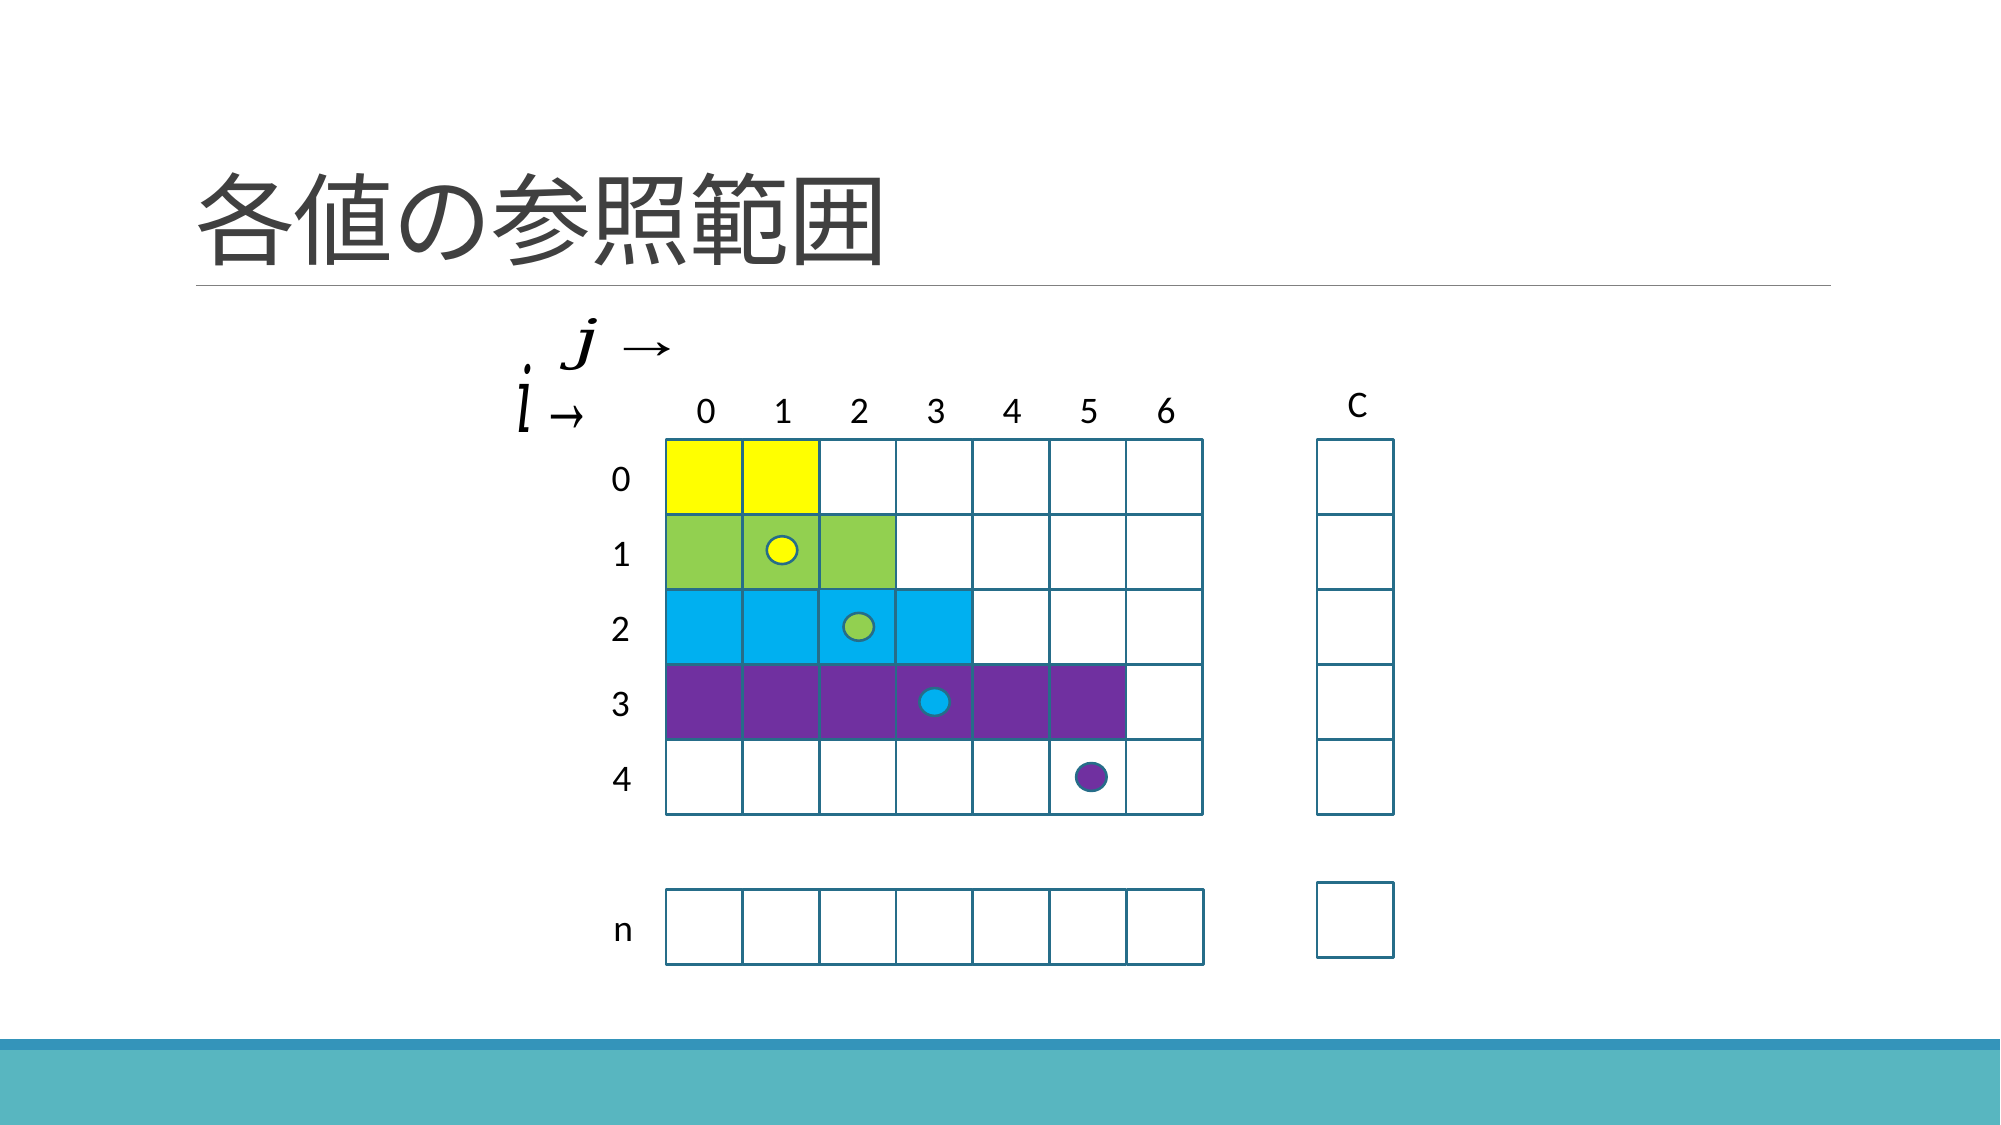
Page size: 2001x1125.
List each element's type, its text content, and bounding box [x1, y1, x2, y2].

text_box 3 [911, 378, 957, 439]
text_box [1316, 663, 1395, 738]
text_box [1048, 513, 1125, 588]
text_box 4 [987, 378, 1033, 439]
text_box [742, 663, 818, 738]
text_box C [1332, 372, 1378, 433]
text_box 6 [1141, 378, 1188, 439]
text_box [818, 738, 895, 816]
text_box [895, 438, 972, 513]
text_box [665, 663, 742, 738]
text_box [1125, 738, 1204, 816]
text_box [818, 438, 895, 513]
text_box [895, 513, 972, 588]
title 各値の参照範囲 [180, 47, 1830, 285]
text_box n [598, 896, 644, 957]
text_box [1316, 738, 1395, 816]
text_box [665, 513, 742, 588]
text_box 2 [596, 596, 642, 657]
text_box 1 [758, 378, 804, 439]
text_box 1 [596, 521, 643, 582]
text_box [1048, 663, 1125, 738]
text_box [818, 663, 895, 738]
text_box [972, 513, 1048, 588]
text_box 5 [1064, 378, 1111, 439]
text_box [1125, 588, 1204, 663]
text_box [817, 588, 895, 665]
text_box 3 [596, 671, 642, 732]
text_box 0 [681, 378, 728, 439]
text_box [742, 513, 818, 588]
text_box 2 [835, 378, 881, 439]
text_box [895, 663, 972, 738]
text_box [972, 663, 1048, 738]
text_box 0 [596, 446, 643, 507]
text_box [972, 588, 1048, 663]
text_box [1048, 438, 1125, 513]
text_box [918, 686, 952, 718]
text_box [1125, 438, 1204, 513]
text_box [1125, 513, 1204, 588]
text_box [665, 888, 742, 966]
text_box [972, 738, 1048, 816]
text_box [842, 611, 876, 643]
text_box [1074, 761, 1108, 793]
text_box [1126, 888, 1205, 966]
text_box [742, 888, 818, 966]
text_box [972, 438, 1048, 513]
text_box [1048, 888, 1126, 966]
text_box [765, 534, 799, 566]
text_box [895, 888, 972, 966]
text_box [895, 738, 972, 816]
text_box [1316, 881, 1395, 959]
text_box [1316, 588, 1395, 663]
text_box [665, 738, 742, 816]
text_box [1316, 513, 1395, 588]
text_box [818, 888, 895, 966]
text_box [1048, 738, 1125, 816]
text_box [742, 588, 817, 663]
text_box [895, 588, 972, 663]
text_box [972, 888, 1048, 966]
text_box [665, 438, 742, 513]
text_box [742, 738, 818, 816]
text_box [818, 513, 895, 588]
text_box [665, 588, 742, 663]
text_box 4 [597, 746, 643, 807]
text_box [742, 438, 818, 513]
text_box [1316, 438, 1395, 513]
text_box [1125, 663, 1204, 738]
text_box [1048, 588, 1125, 663]
